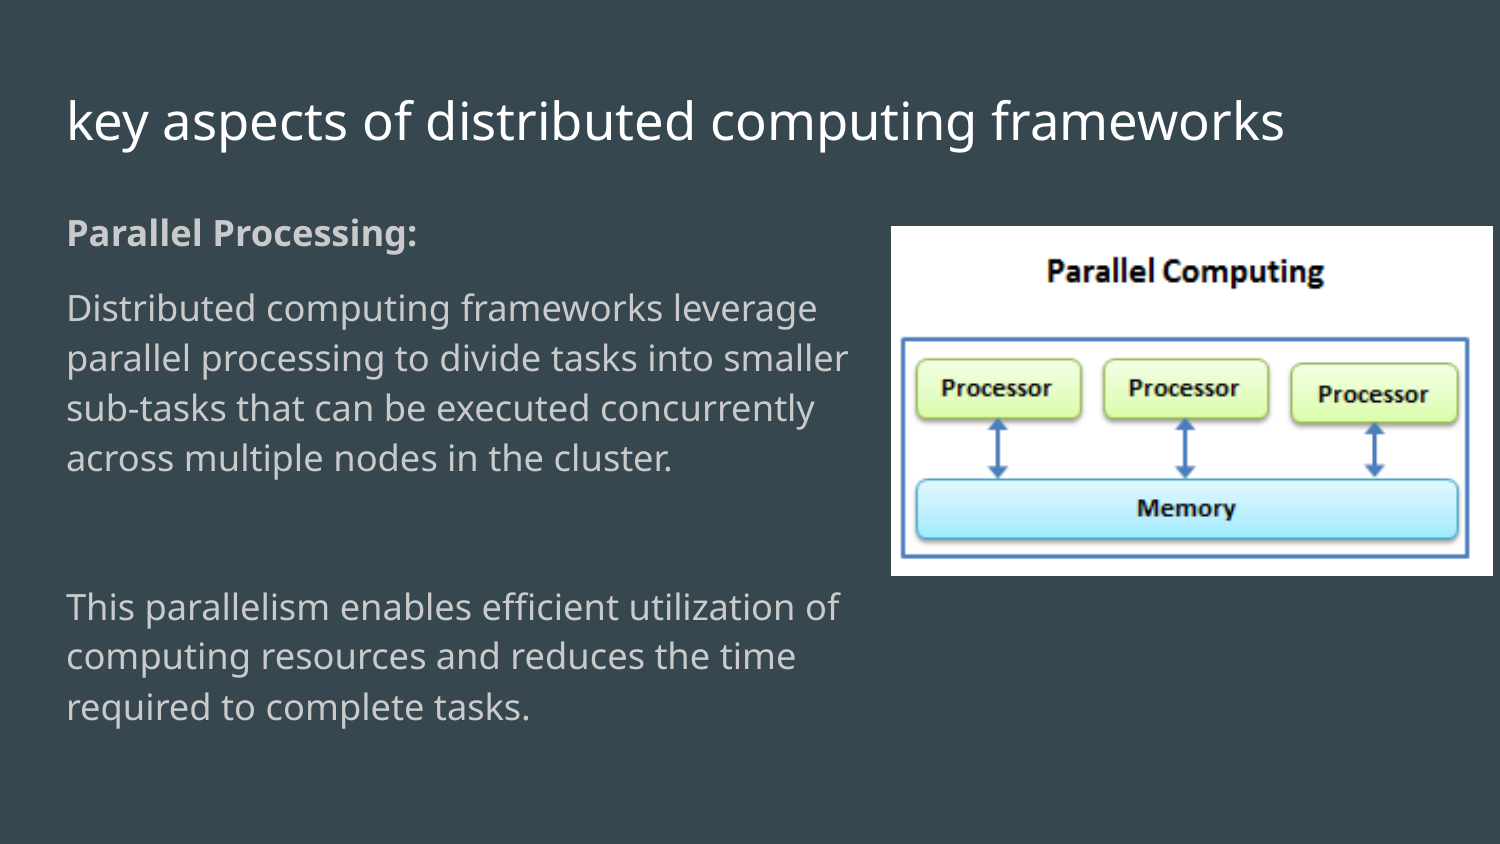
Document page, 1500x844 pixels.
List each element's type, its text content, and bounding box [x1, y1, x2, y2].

title key aspects of distributed computing frameworks [51, 72, 1449, 167]
picture [891, 226, 1493, 576]
list Parallel Processing: Distributed computing frameworks leverage parallel processing to divide tasks into smaller sub-tasks that can be executed concurrently across multiple nodes in the cluster. This parallelism enables efficient utilization of computing resources and reduces the time required to complete tasks. [51, 189, 874, 750]
